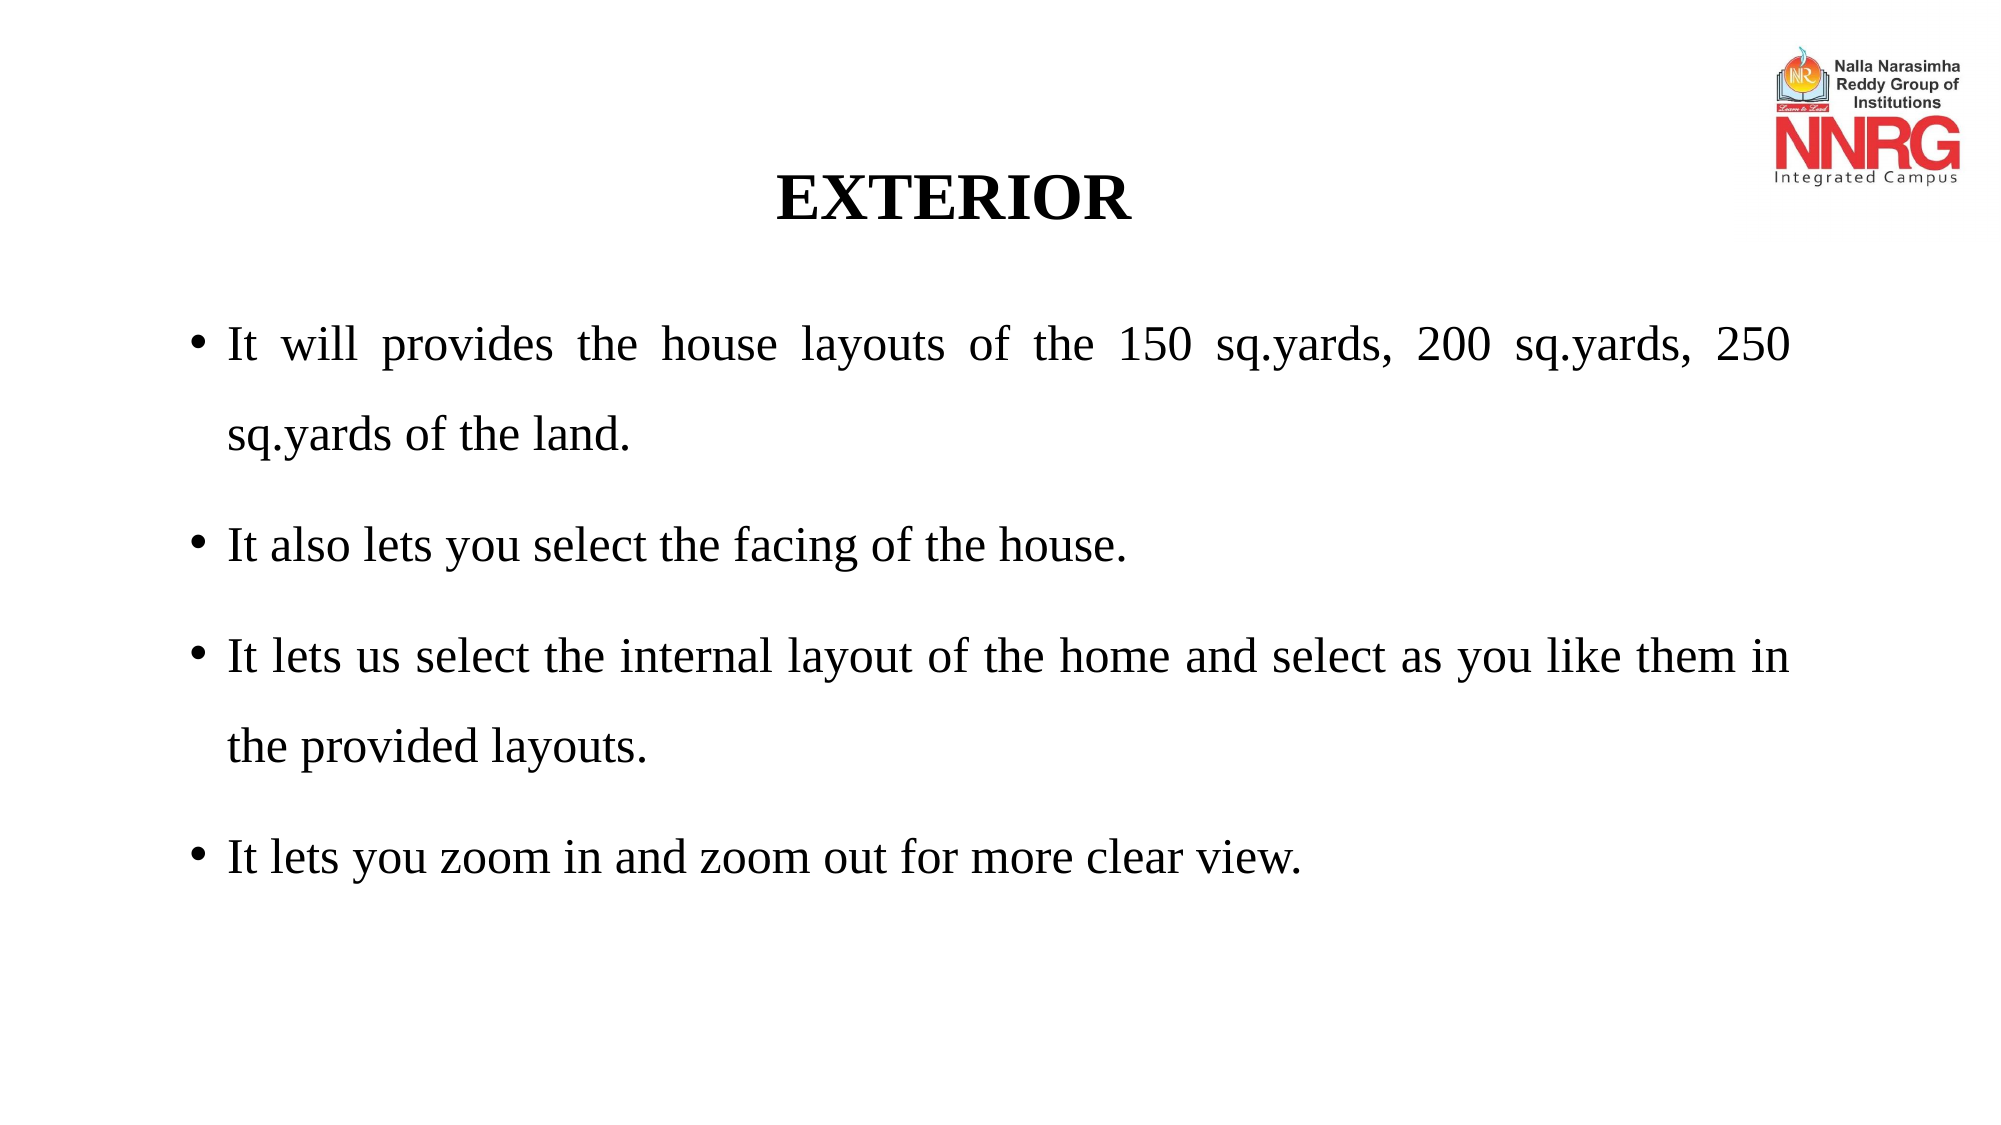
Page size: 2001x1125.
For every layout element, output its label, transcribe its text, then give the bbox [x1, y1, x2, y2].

text_box EXTERIOR [174, 145, 1734, 241]
text_box It will provides the house layouts of the 150 sq.yards, 200 sq.yards, 250 sq.yards of the land. It also lets you select the facing of the house. It lets us select the internal layout of the home and select as you like them in the provided layouts. It lets you zoom in and zoom out for more clear view. [174, 273, 1807, 1066]
picture [1734, 0, 2000, 242]
